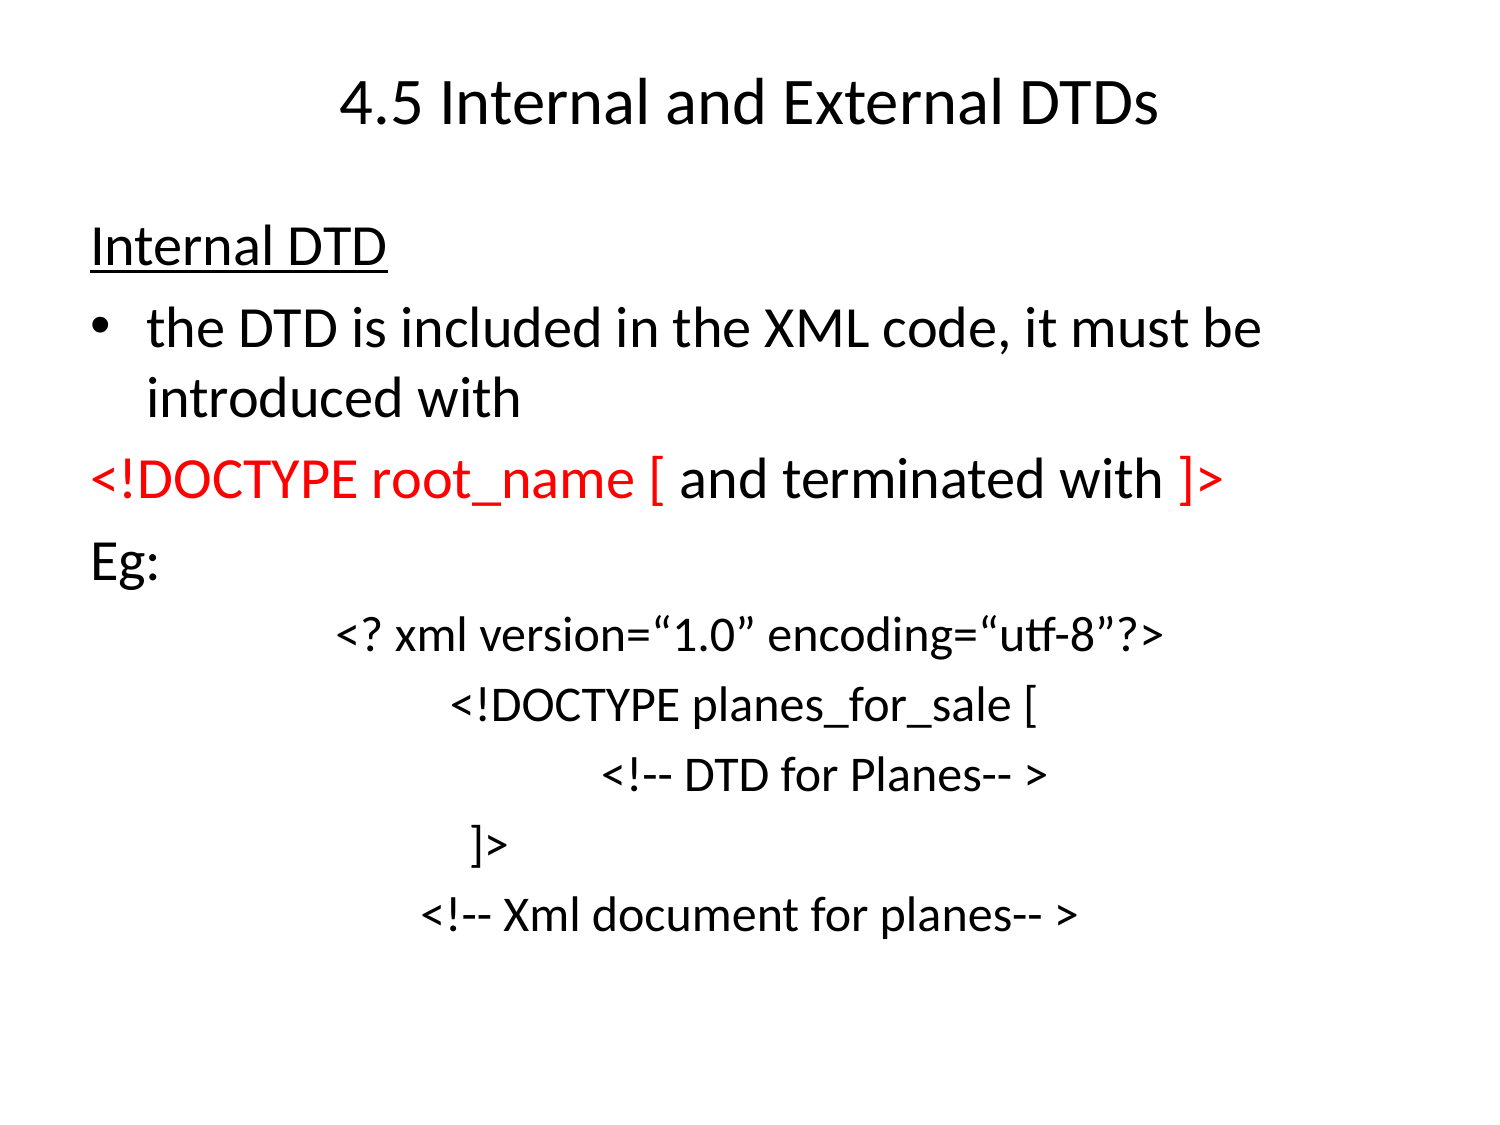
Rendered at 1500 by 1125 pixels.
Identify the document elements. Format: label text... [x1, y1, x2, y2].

list Internal DTD the DTD is included in the XML code, it must be introduced with <!DOCTYPE root_name [ and terminated with ]> Eg: <? xml version=“1.0” encoding=“utf-8”?> <!DOCTYPE planes_for_sale [ <!-- DTD for Planes-- > ]> <!-- Xml document for planes-- > [75, 200, 1425, 1005]
title 4.5 Internal and External DTDs [75, 45, 1425, 150]
